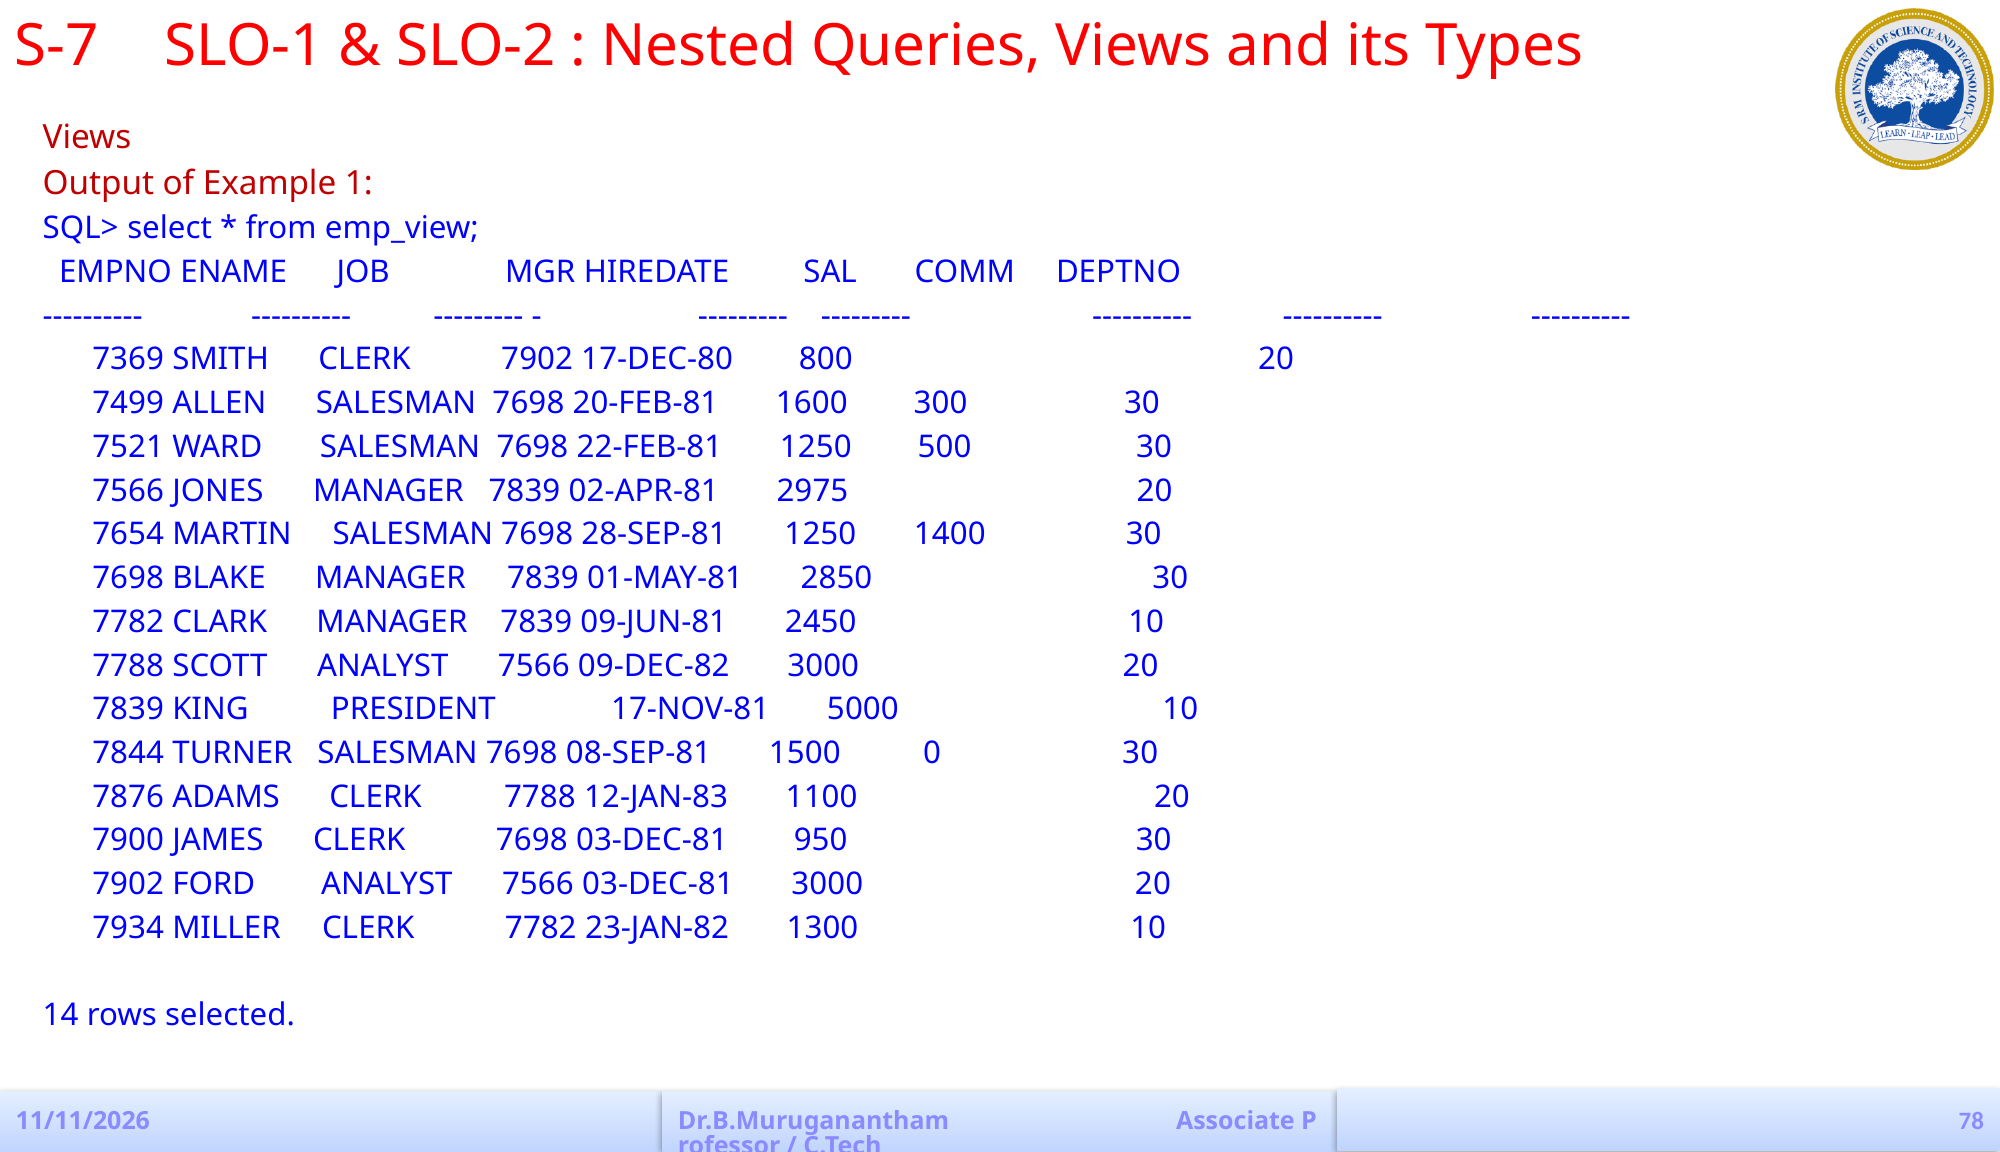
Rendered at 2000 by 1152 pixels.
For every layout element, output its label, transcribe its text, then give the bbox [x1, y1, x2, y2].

picture [1835, 8, 1994, 170]
slide_number 78 [1337, 1088, 2000, 1151]
list Views Output of Example 1: SQL> select * from emp_view; EMPNO ENAME JOB MGR HIREDATE SAL COMM DEPTNO ---------- ---------- --------- - --------- --------- ---------- ---------- ---------- 7369 SMITH CLERK 7902 17-DEC-80 800 20 7499 ALLEN SALESMAN 7698 20-FEB-81 1600 300 30 7521 WARD SALESMAN 7698 22-FEB-81 1250 500 30 7566 JONES MANAGER 7839 02-APR-81 2975 20 7654 MARTIN SALESMAN 7698 28-SEP-81 1250 1400 30 7698 BLAKE MANAGER 7839 01-MAY-81 2850 30 7782 CLARK MANAGER 7839 09-JUN-81 2450 10 7788 SCOTT ANALYST 7566 09-DEC-82 3000 20 7839 KING PRESIDENT 17-NOV-81 5000 10 7844 TURNER SALESMAN 7698 08-SEP-81 1500 0 30 7876 ADAMS CLERK 7788 12-JAN-83 1100 20 7900 JAMES CLERK 7698 03-DEC-81 950 30 7902 FORD ANALYST 7566 03-DEC-81 3000 20 7934 MILLER CLERK 7782 23-JAN-82 1300 10 14 rows selected. [27, 107, 1863, 1004]
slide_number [0, 1091, 662, 1152]
text_box S-7 SLO-1 & SLO-2 : Nested Queries, Views and its Types [0, 0, 1867, 85]
footer Dr.B.Muruganantham Associate Professor / C.Tech [662, 1091, 1338, 1152]
